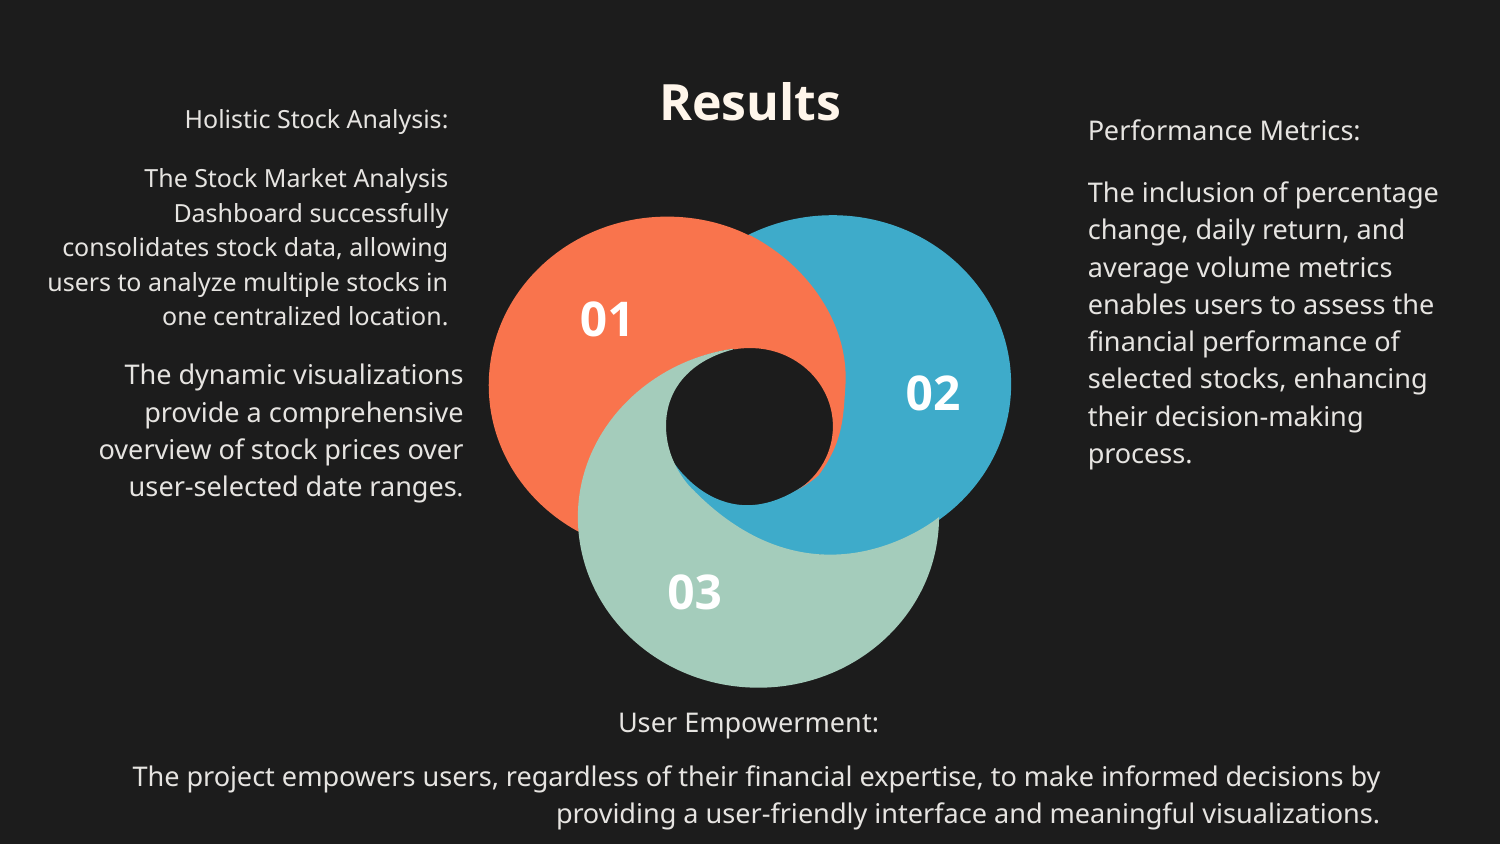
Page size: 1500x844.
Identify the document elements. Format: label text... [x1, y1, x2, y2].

title Results [283, 65, 1217, 136]
subtitle Holistic Stock Analysis: The Stock Market Analysis Dashboard successfully consolidates stock data, allowing users to analyze multiple stocks in one centralized location. [14, 84, 465, 338]
subtitle The project empowers users, regardless of their financial expertise, to make informed decisions by providing a user-friendly interface and meaningful visualizations. [0, 676, 1395, 758]
text_box The dynamic visualizations provide a comprehensive overview of stock prices over user-selected date ranges. [53, 337, 479, 518]
subtitle Performance Metrics: The inclusion of percentage change, daily return, and average volume metrics enables users to assess the financial performance of selected stocks, enhancing their decision-making process. [1072, 93, 1473, 506]
text_box User Empowerment: [494, 685, 894, 753]
